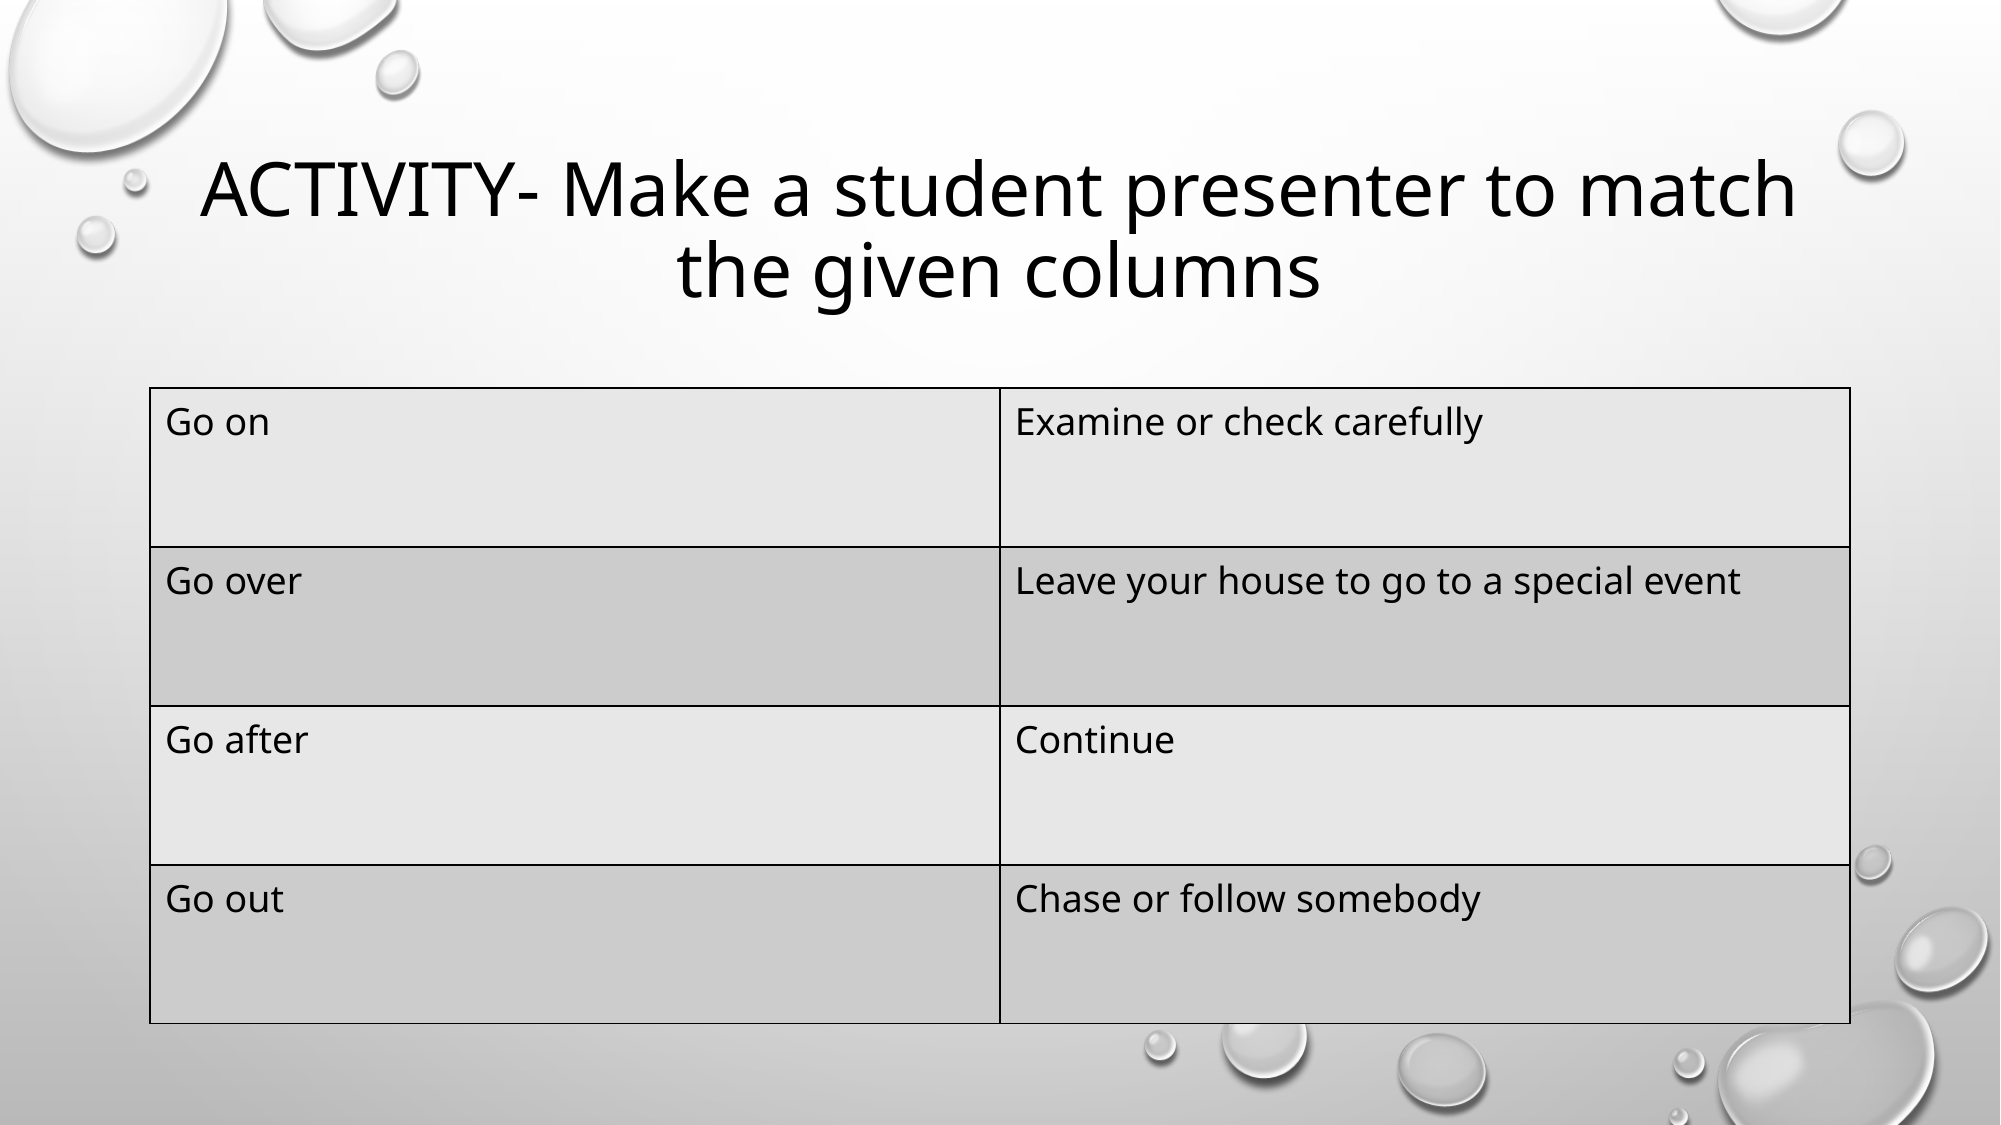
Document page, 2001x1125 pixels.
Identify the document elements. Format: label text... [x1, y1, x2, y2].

table_cell Leave your house to go to a special event [1001, 548, 1849, 705]
table_cell Go after [151, 707, 999, 864]
table_header Go on [151, 389, 999, 546]
table_cell Go over [151, 548, 999, 705]
table_header Examine or check carefully [1001, 389, 1849, 546]
table_cell Continue [1001, 707, 1849, 864]
title Activity- Make a student presenter to match the given columns [149, 101, 1851, 364]
table_cell Go out [151, 866, 999, 1023]
table_cell Chase or follow somebody [1001, 866, 1849, 1023]
picture [0, 0, 2000, 1125]
